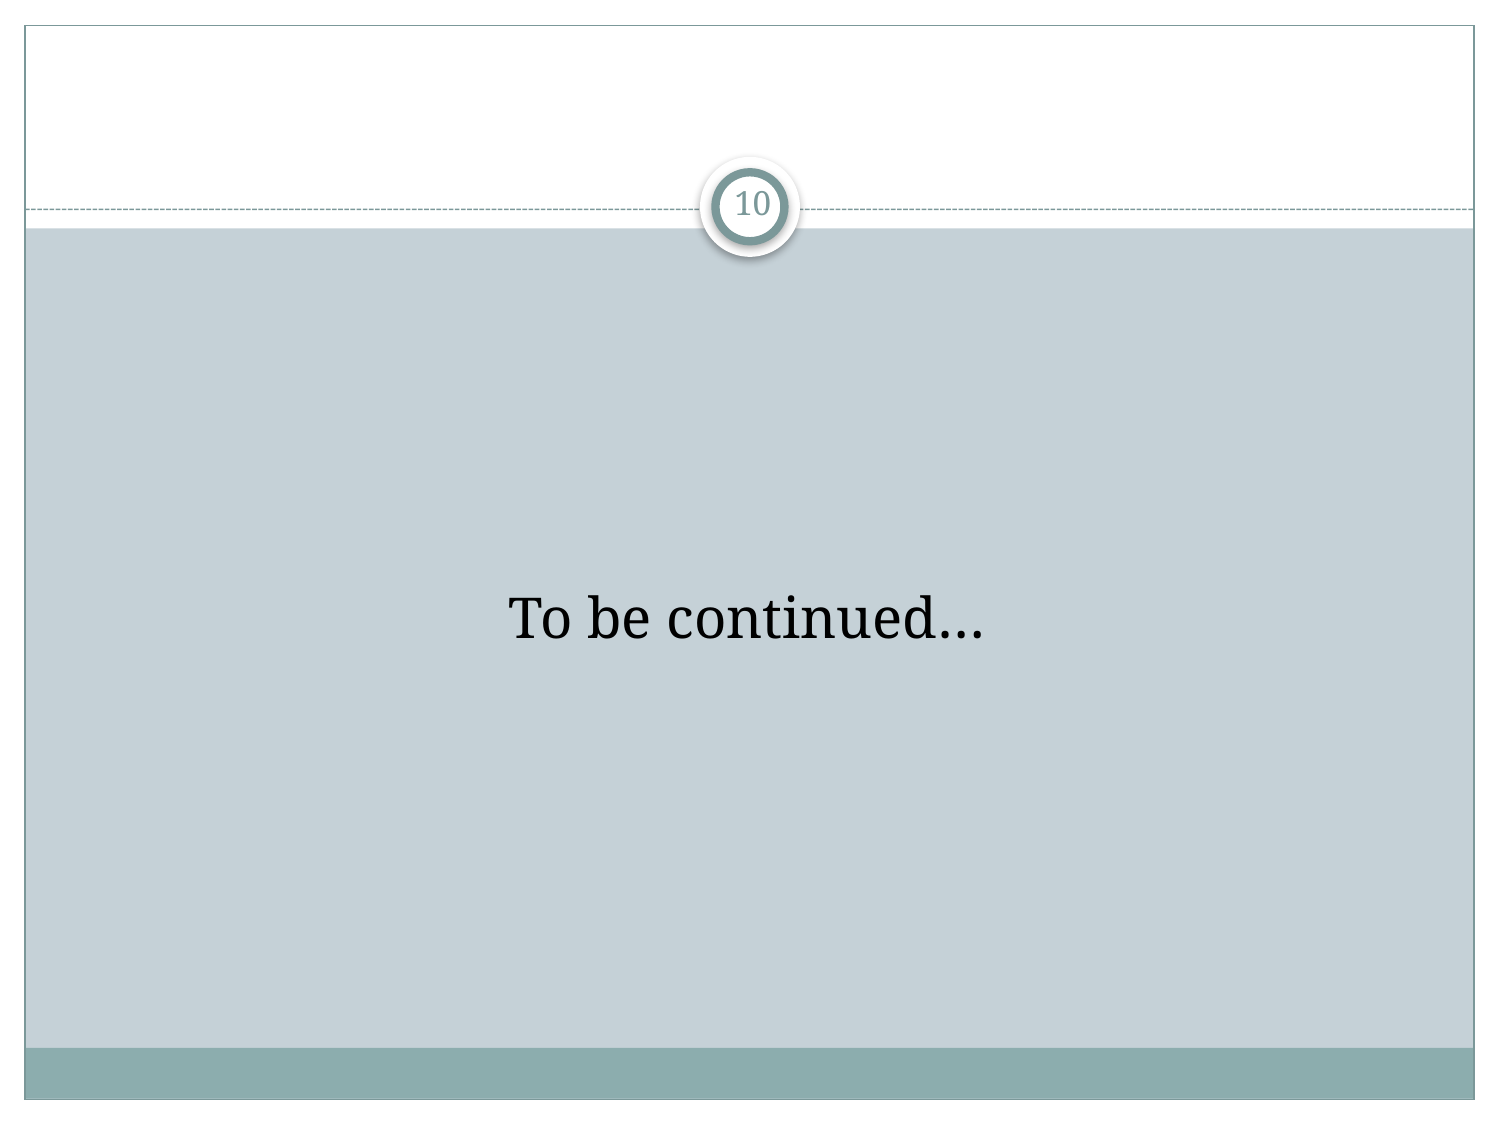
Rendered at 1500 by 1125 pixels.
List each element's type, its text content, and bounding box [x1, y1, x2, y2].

slide_number 10 [715, 168, 791, 241]
list To be continued… [49, 575, 1445, 1001]
